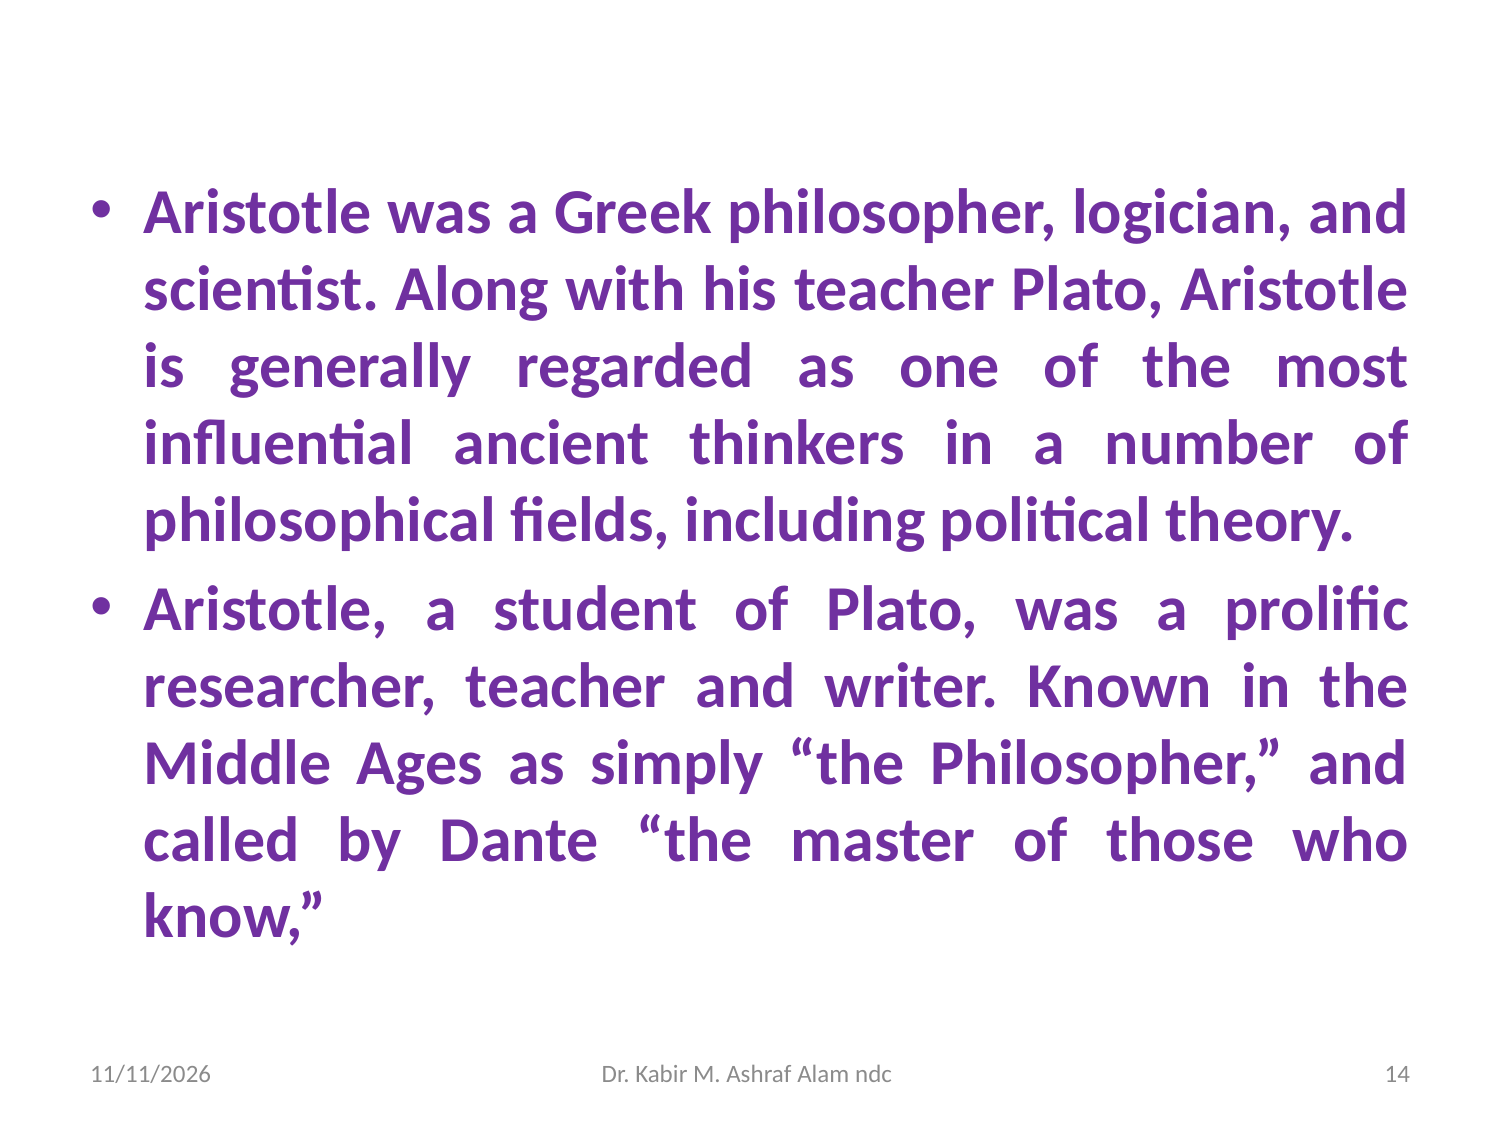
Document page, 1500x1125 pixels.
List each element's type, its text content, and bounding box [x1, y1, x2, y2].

footer Dr. Kabir M. Ashraf Alam ndc [512, 1042, 988, 1103]
list Aristotle was a Greek philosopher, logician, and scientist. Along with his teacher Plato, Aristotle is generally regarded as one of the most influential ancient thinkers in a number of philosophical fields, including political theory. Aristotle, a student of Plato, was a prolific researcher, teacher and writer. Known in the Middle Ages as simply “the Philosopher,” and called by Dante “the master of those who know,” [75, 162, 1425, 1005]
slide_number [75, 1042, 425, 1103]
slide_number 14 [1074, 1042, 1425, 1103]
